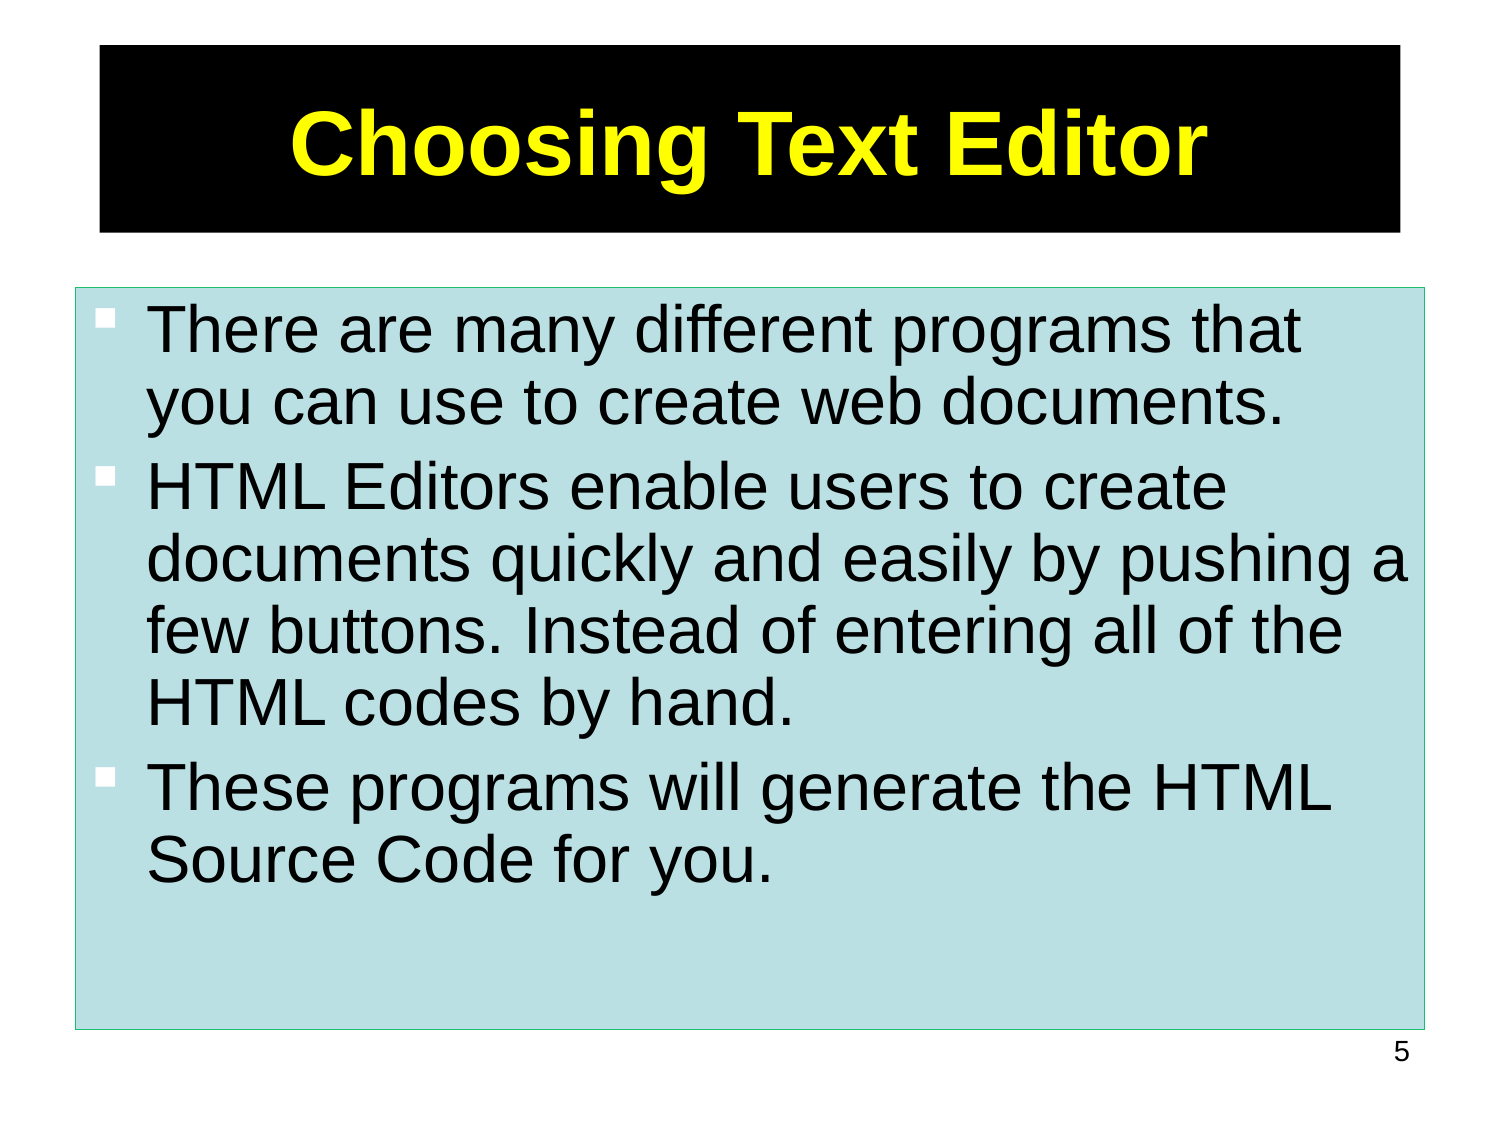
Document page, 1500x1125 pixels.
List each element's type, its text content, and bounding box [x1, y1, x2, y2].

list There are many different programs that you can use to create web documents. HTML Editors enable users to create documents quickly and easily by pushing a few buttons. Instead of entering all of the HTML codes by hand. These programs will generate the HTML Source Code for you. [75, 287, 1425, 1030]
title Choosing Text Editor [99, 45, 1401, 233]
slide_number 5 [1074, 1030, 1425, 1103]
